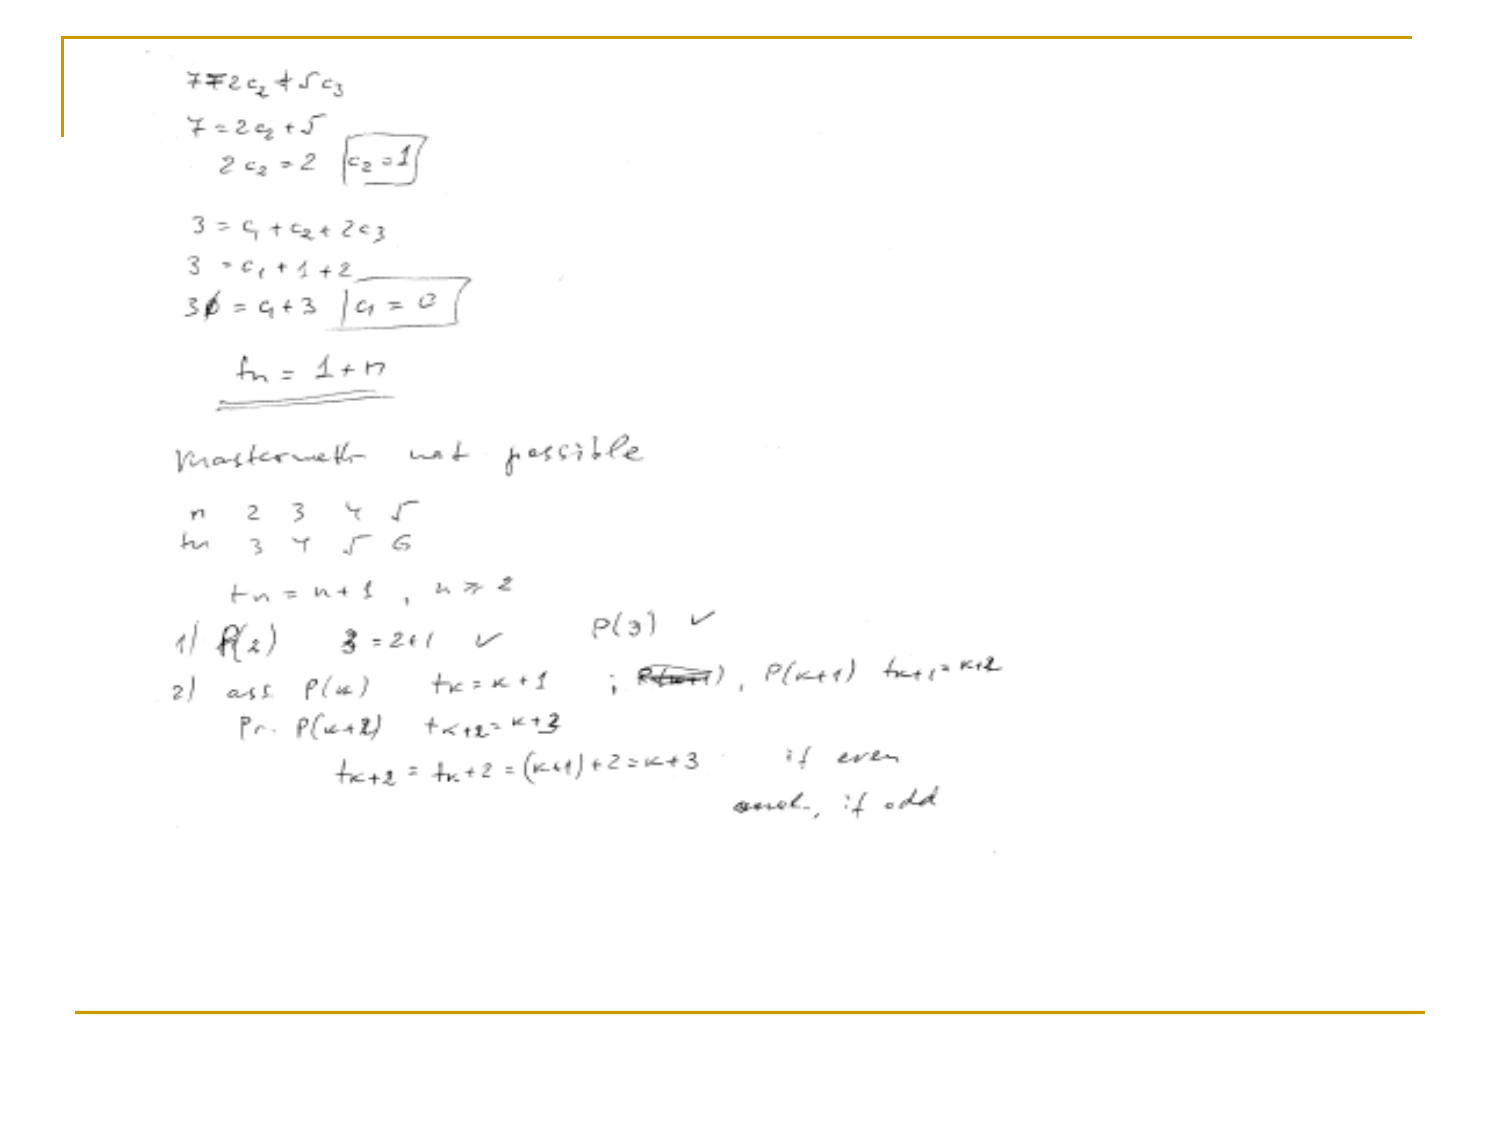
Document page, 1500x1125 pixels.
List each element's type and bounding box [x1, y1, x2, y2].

picture [137, 49, 1013, 864]
